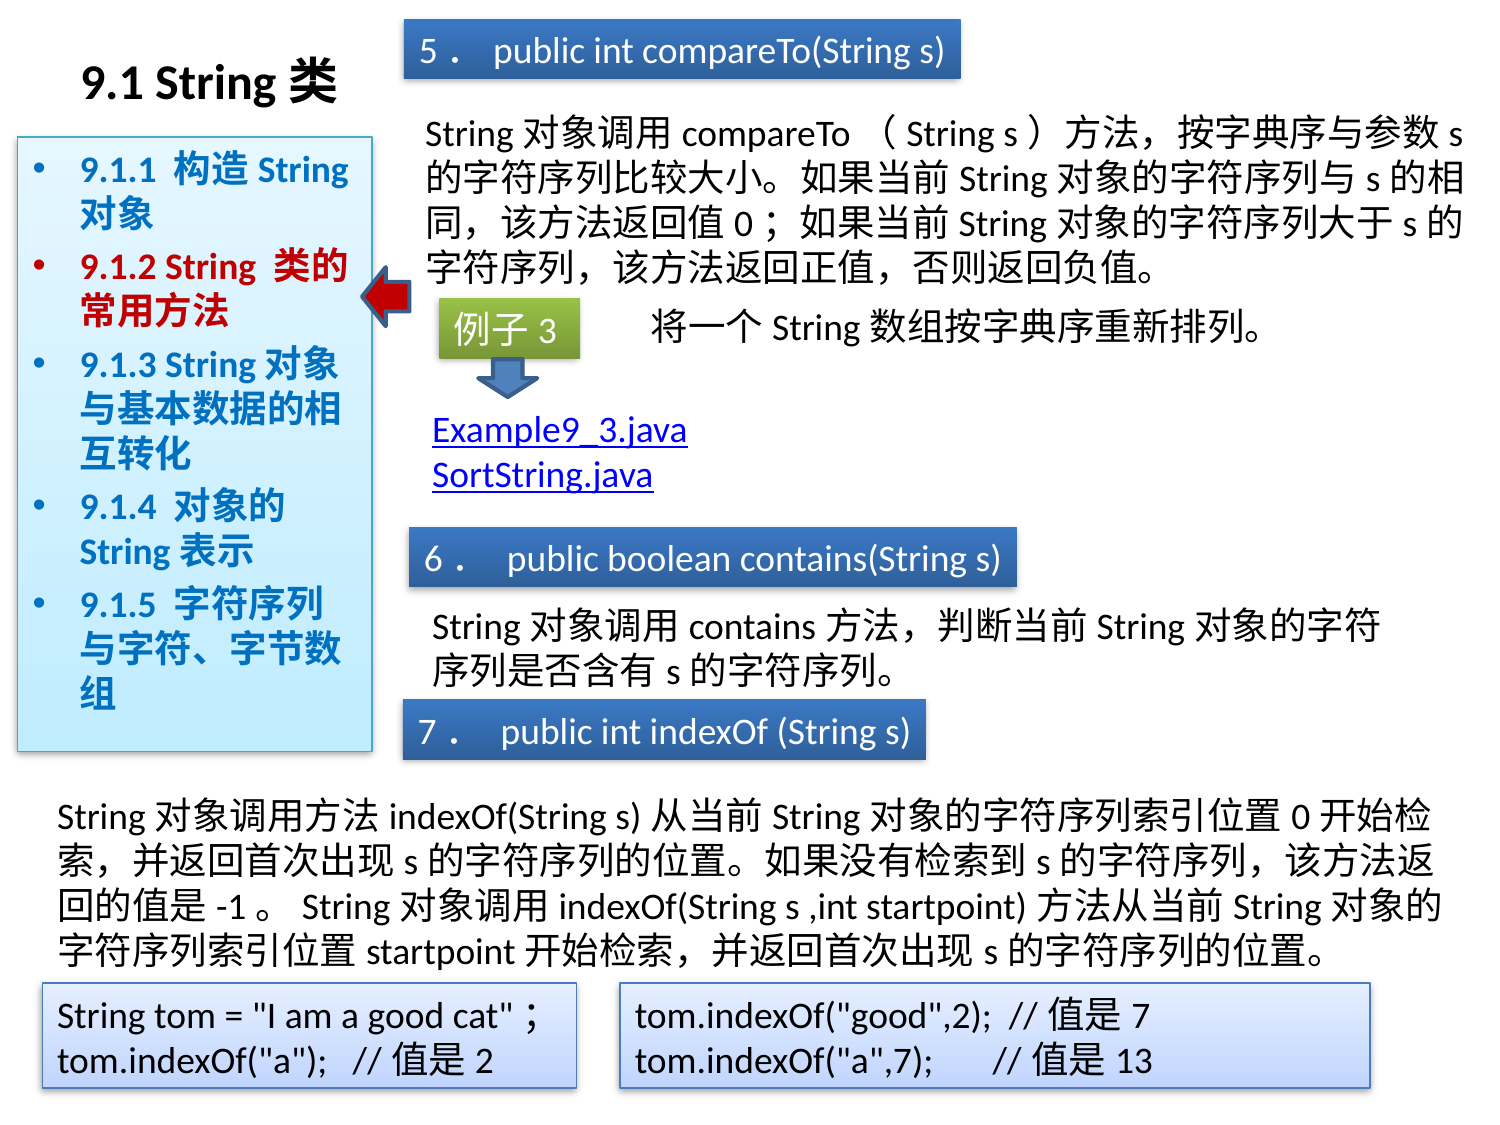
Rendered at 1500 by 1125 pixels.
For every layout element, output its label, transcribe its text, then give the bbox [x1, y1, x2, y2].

text_box String对象调用方法indexOf(String s)从当前String对象的字符序列索引位置0开始检索，并返回首次出现s的字符序列的位置。如果没有检索到s的字符序列，该方法返回的值是-1。String对象调用indexOf(String s ,int startpoint)方法从当前String对象的字符序列索引位置startpoint开始检索，并返回首次出现s的字符序列的位置。 [42, 784, 1480, 980]
text_box String tom = "I am a good cat"； tom.indexOf("a"); //值是2 [42, 982, 577, 1089]
text_box String对象调用contains方法，判断当前String对象的字符序列是否含有s的字符序列。 [417, 594, 1431, 700]
text_box 6． public boolean contains(String s) [409, 527, 1017, 587]
text_box 7． public int indexOf (String s) [402, 699, 926, 760]
text_box 将一个String数组按字典序重新排列。 [635, 295, 1274, 356]
text_box Example9_3.java SortString.java [417, 397, 1168, 503]
title 9.1 String类 [64, 2, 387, 118]
text_box 5．public int compareTo(String s) [403, 19, 961, 79]
text_box String对象调用compareTo（String s）方法，按字典序与参数s的字符序列比较大小。如果当前String对象的字符序列与s的相同，该方法返回值0；如果当前String对象的字符序列大于s的字符序列，该方法返回正值，否则返回负值。 [410, 101, 1500, 297]
text_box [360, 265, 412, 329]
list 9.1.1 构造String对象 9.1.2 String 类的常用方法 9.1.3 String对象与基本数据的相互转化 9.1.4 对象的String表示 9.1.5 字符序列与字符、字节数组 [17, 136, 373, 752]
text_box [476, 357, 540, 397]
text_box tom.indexOf("good",2); //值是7 tom.indexOf("a",7); //值是13 [619, 982, 1371, 1089]
text_box 例子3 [439, 298, 581, 359]
